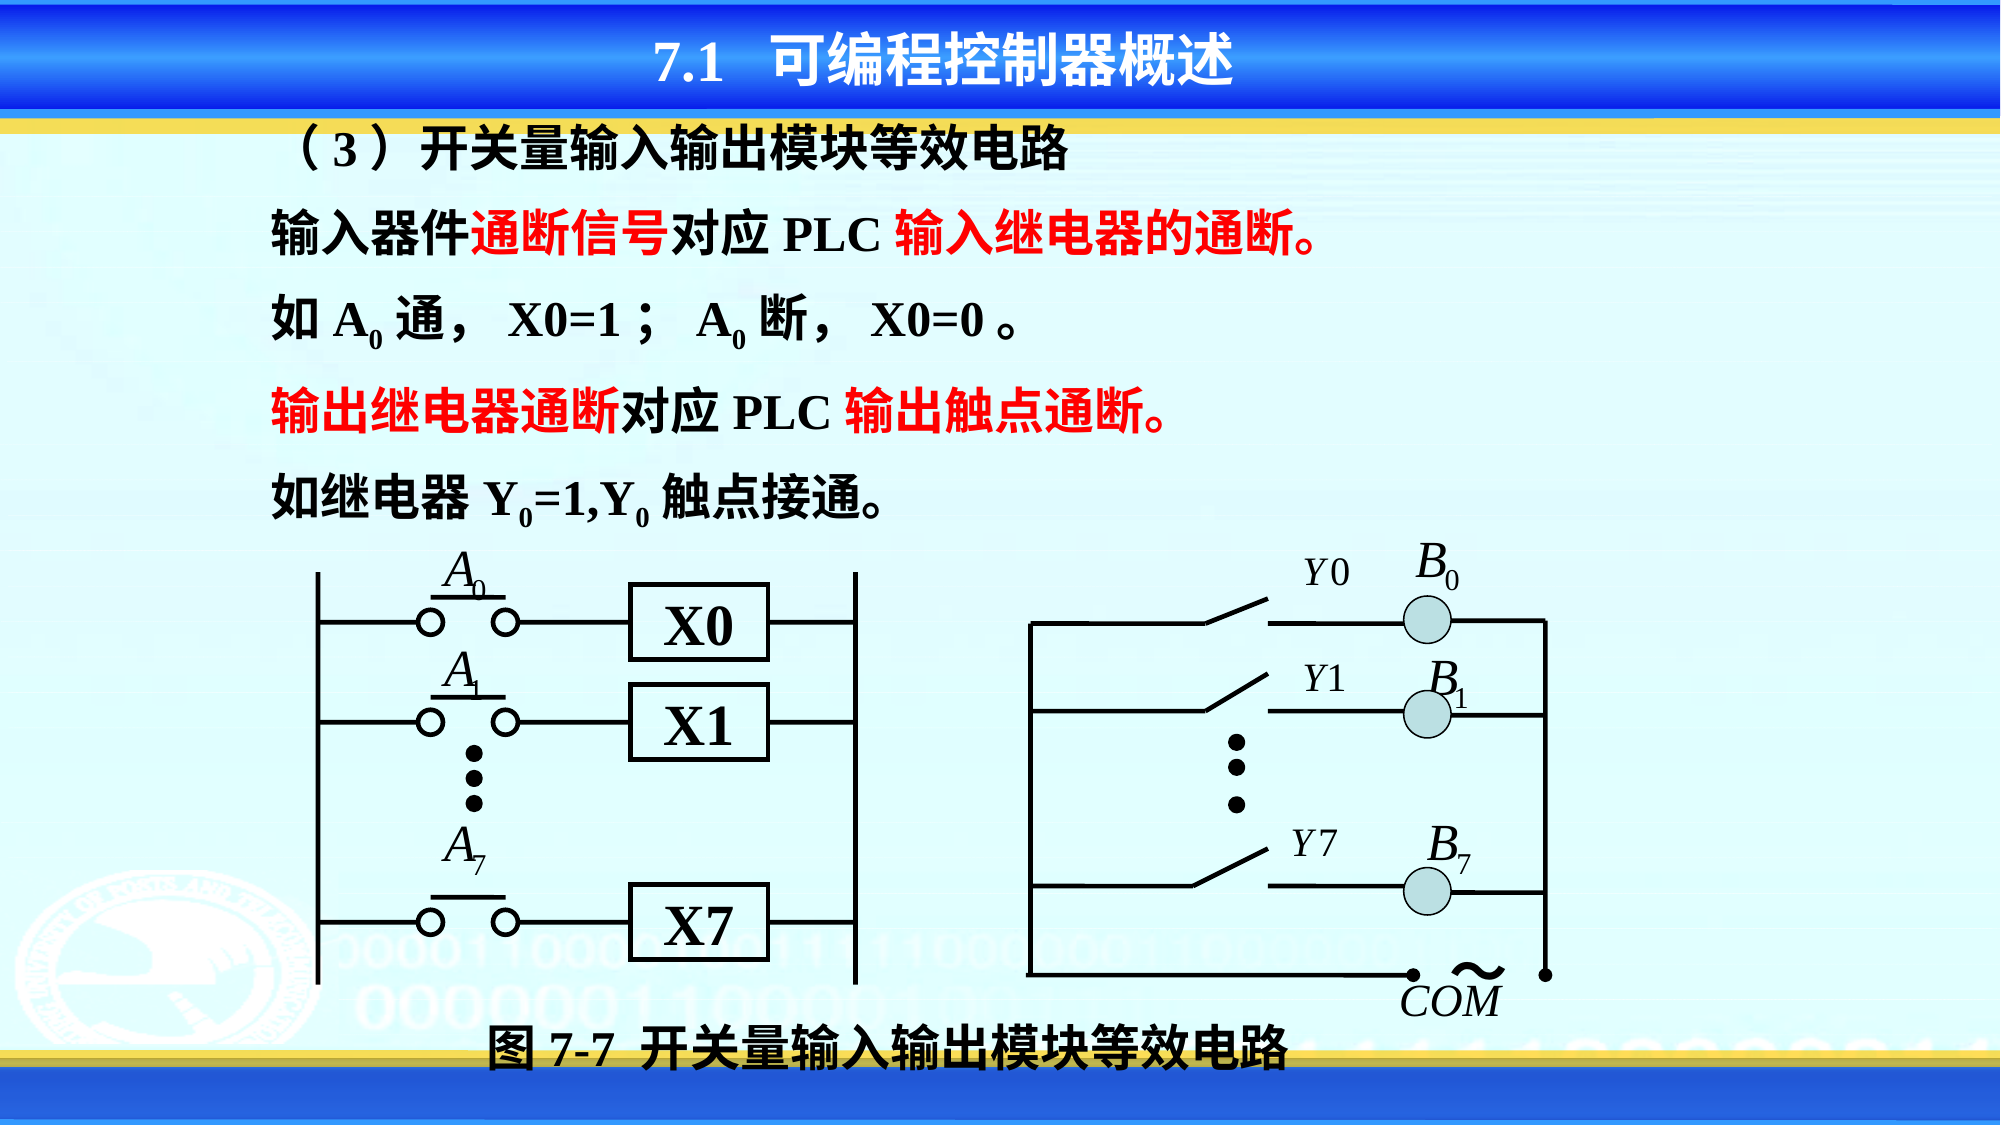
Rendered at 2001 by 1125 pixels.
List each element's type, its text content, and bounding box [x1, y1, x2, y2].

text_box （3）开关量输入输出模块等效电路 输入器件通断信号对应PLC输入继电器的通断。 如A0通，X0=1；A0断，X0=0。 输出继电器通断对应PLC输出触点通断。 如继电器Y0=1,Y0触点接通。 [256, 109, 1631, 541]
text_box X1 [630, 684, 768, 760]
text_box [467, 747, 481, 760]
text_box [430, 809, 499, 889]
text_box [317, 884, 856, 960]
text_box [467, 797, 481, 808]
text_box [430, 534, 499, 583]
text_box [1025, 524, 1546, 1031]
text_box [417, 711, 443, 735]
text_box [492, 709, 518, 735]
picture [0, 1067, 2000, 1120]
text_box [317, 584, 856, 660]
text_box 7.1 可编程控制器概述 [544, 15, 1342, 101]
text_box [467, 772, 481, 785]
text_box 图7-7 开关量输入输出模块等效电路 [471, 1009, 1305, 1084]
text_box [430, 634, 494, 714]
